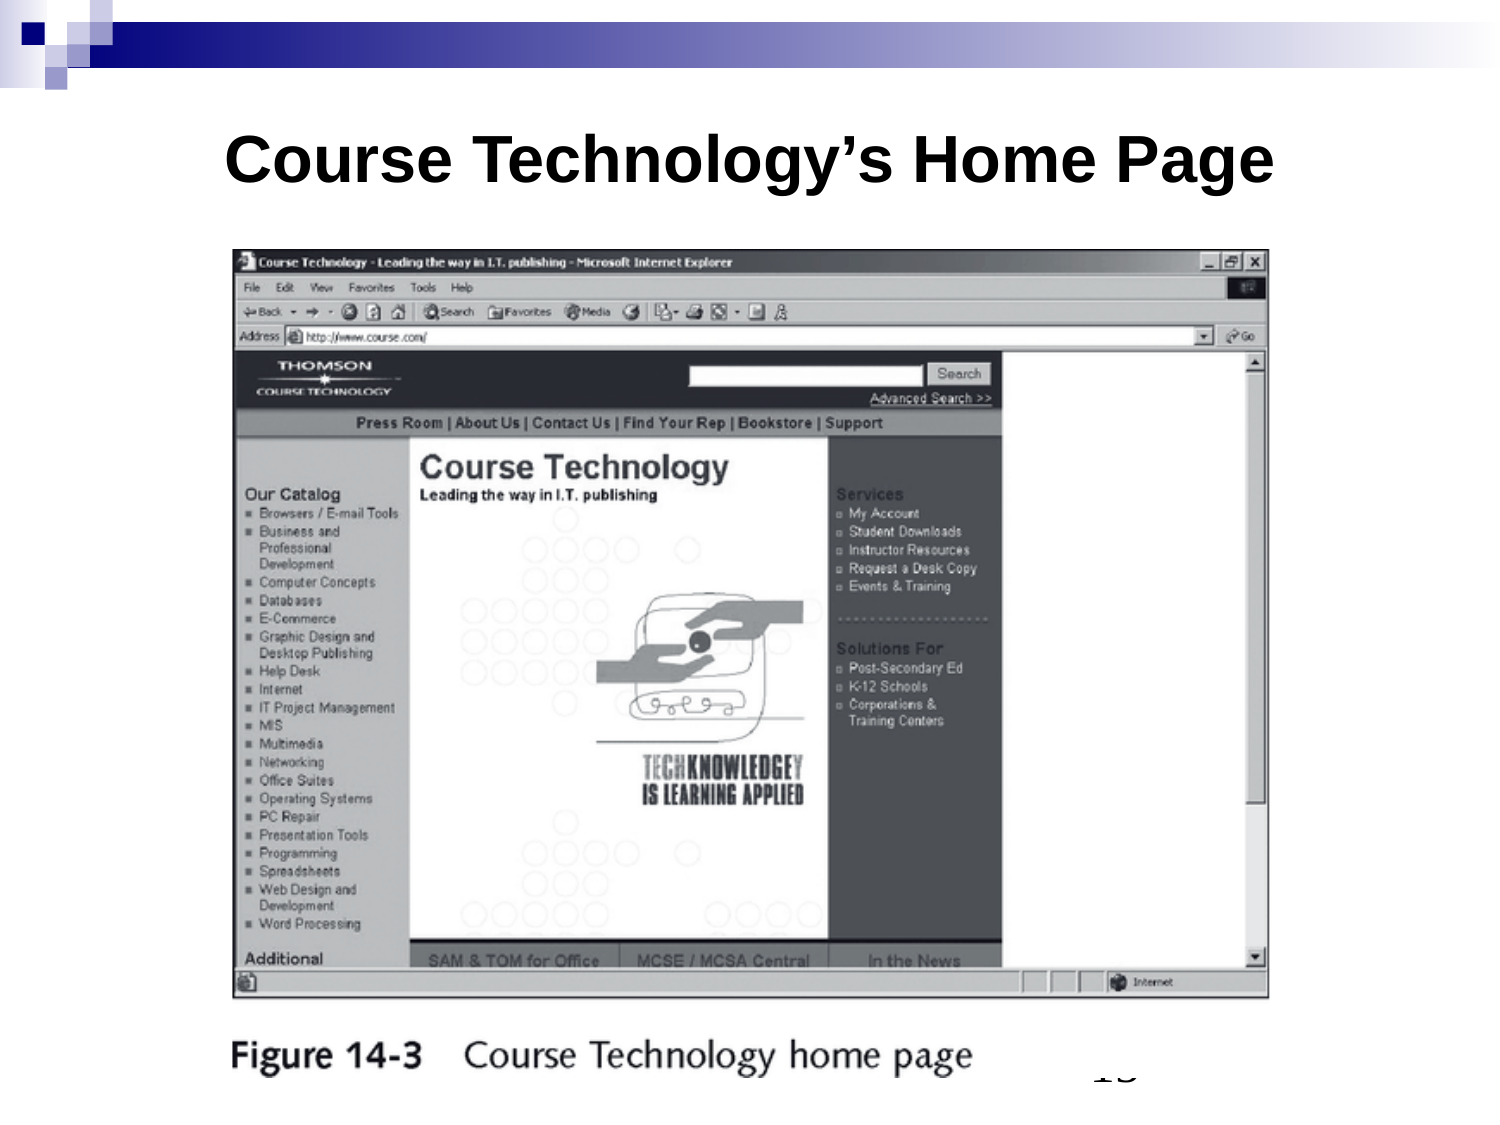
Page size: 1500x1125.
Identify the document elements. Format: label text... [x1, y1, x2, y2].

title Course Technology’s Home Page [75, 75, 1425, 238]
slide_number ‹#› [1074, 1025, 1425, 1100]
picture [199, 249, 1305, 1079]
